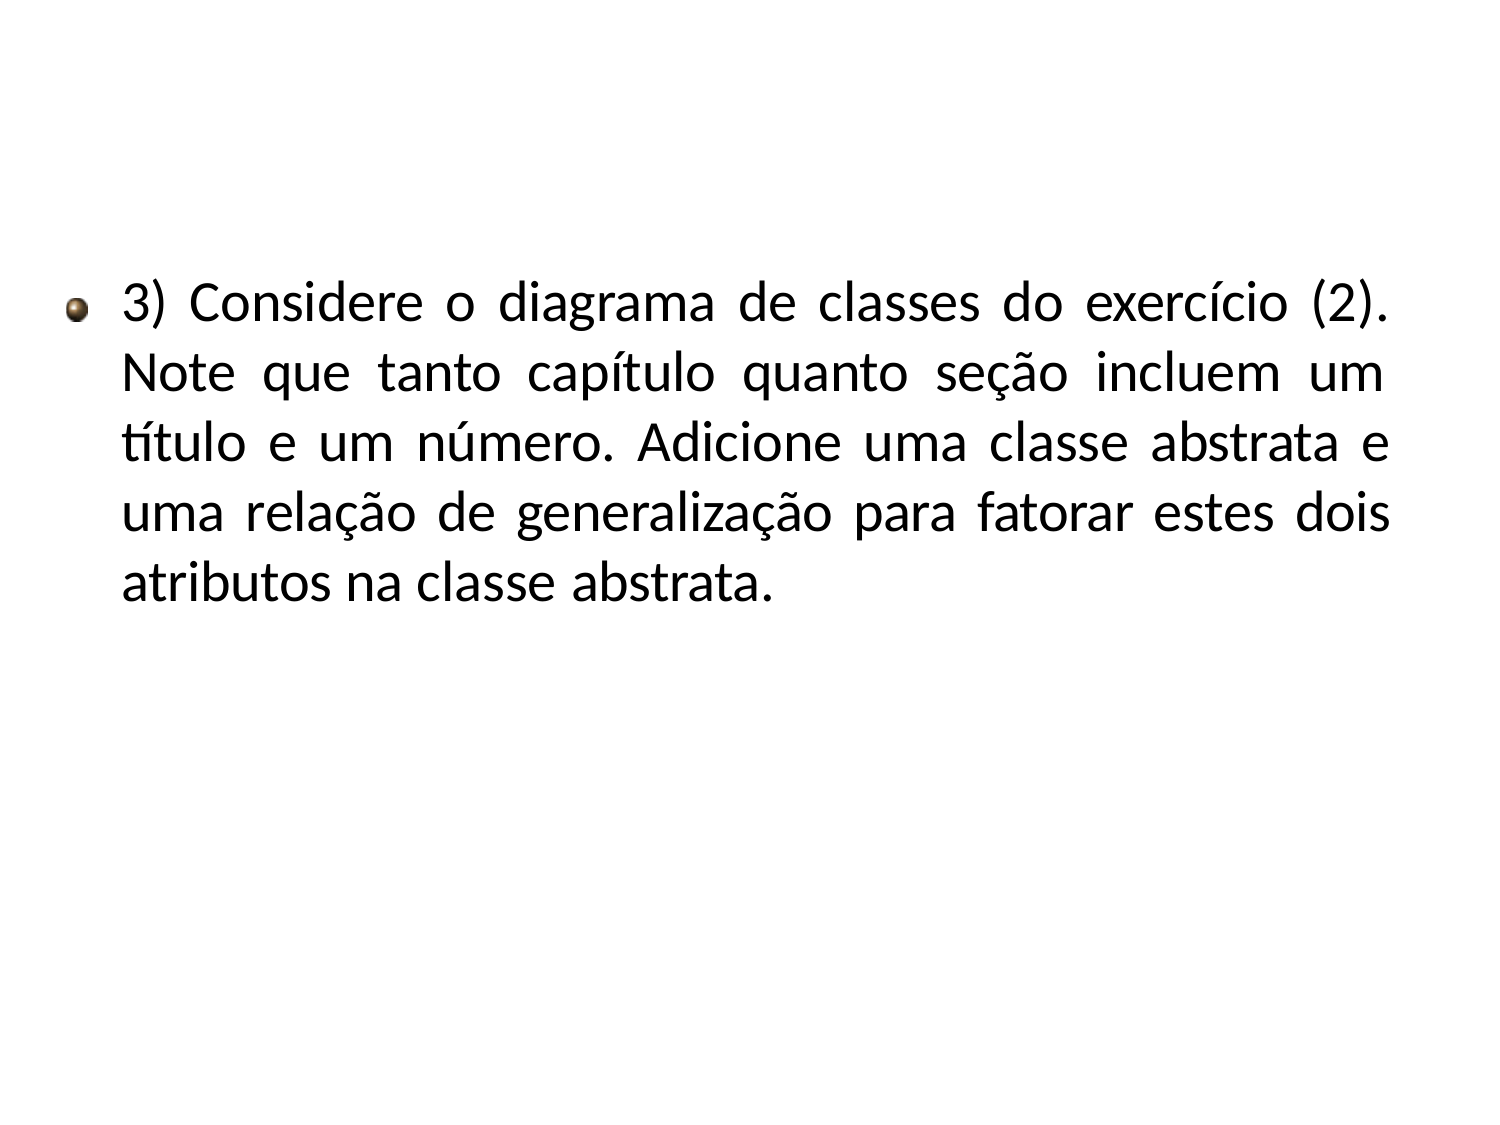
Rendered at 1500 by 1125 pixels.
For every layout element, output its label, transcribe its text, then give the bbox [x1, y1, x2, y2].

text_box [66, 298, 88, 322]
text_box 3) Considere o diagrama de classes do exercício (2). Note que tanto capítulo quanto seção incluem um título e um número. Adicione uma classe abstrata e uma relação de generalização para fatorar estes dois atributos na classe abstrata. [119, 260, 1413, 613]
